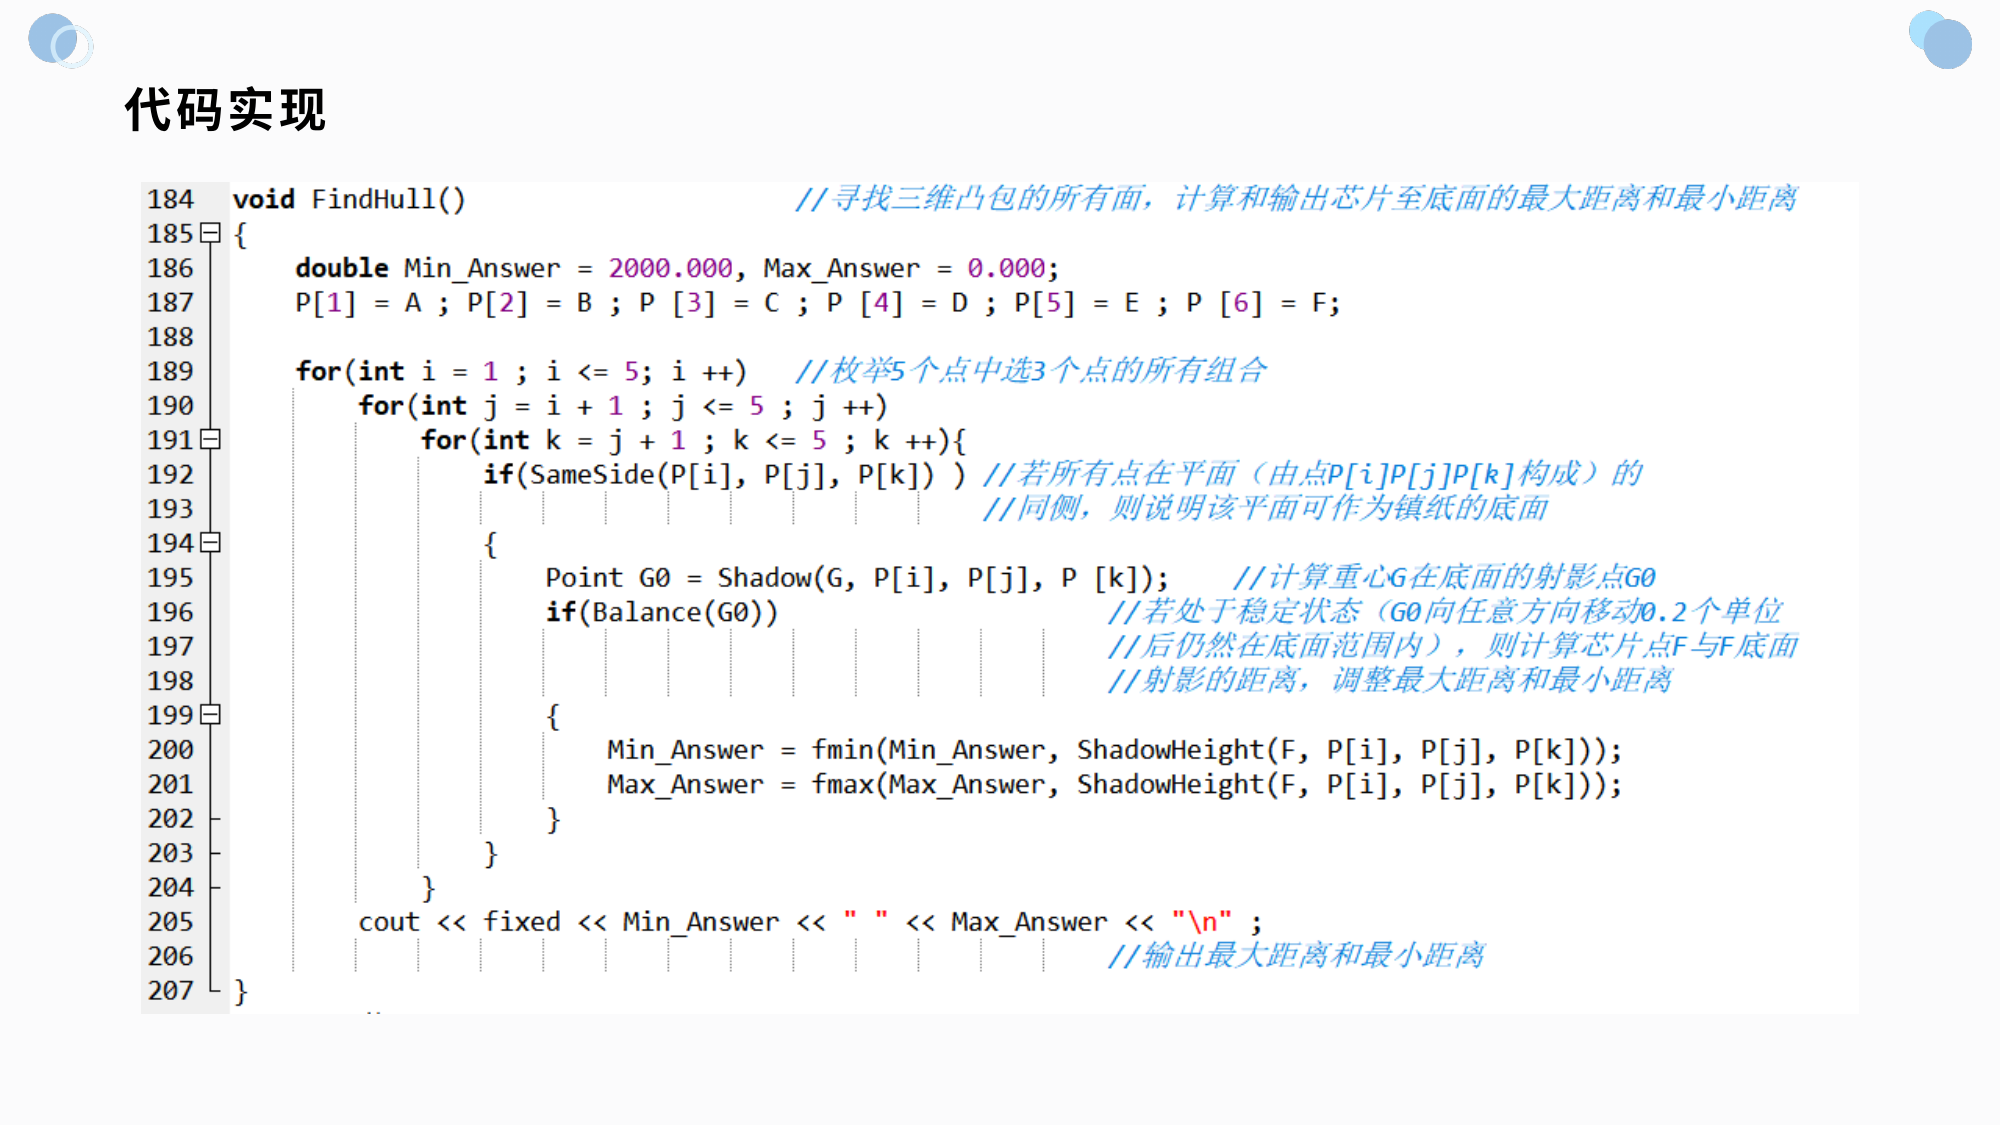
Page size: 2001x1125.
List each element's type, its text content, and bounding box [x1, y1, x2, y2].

title 代码实现 [109, 72, 1891, 146]
picture [0, 0, 119, 80]
picture [1881, 0, 2000, 80]
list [141, 182, 1859, 1014]
